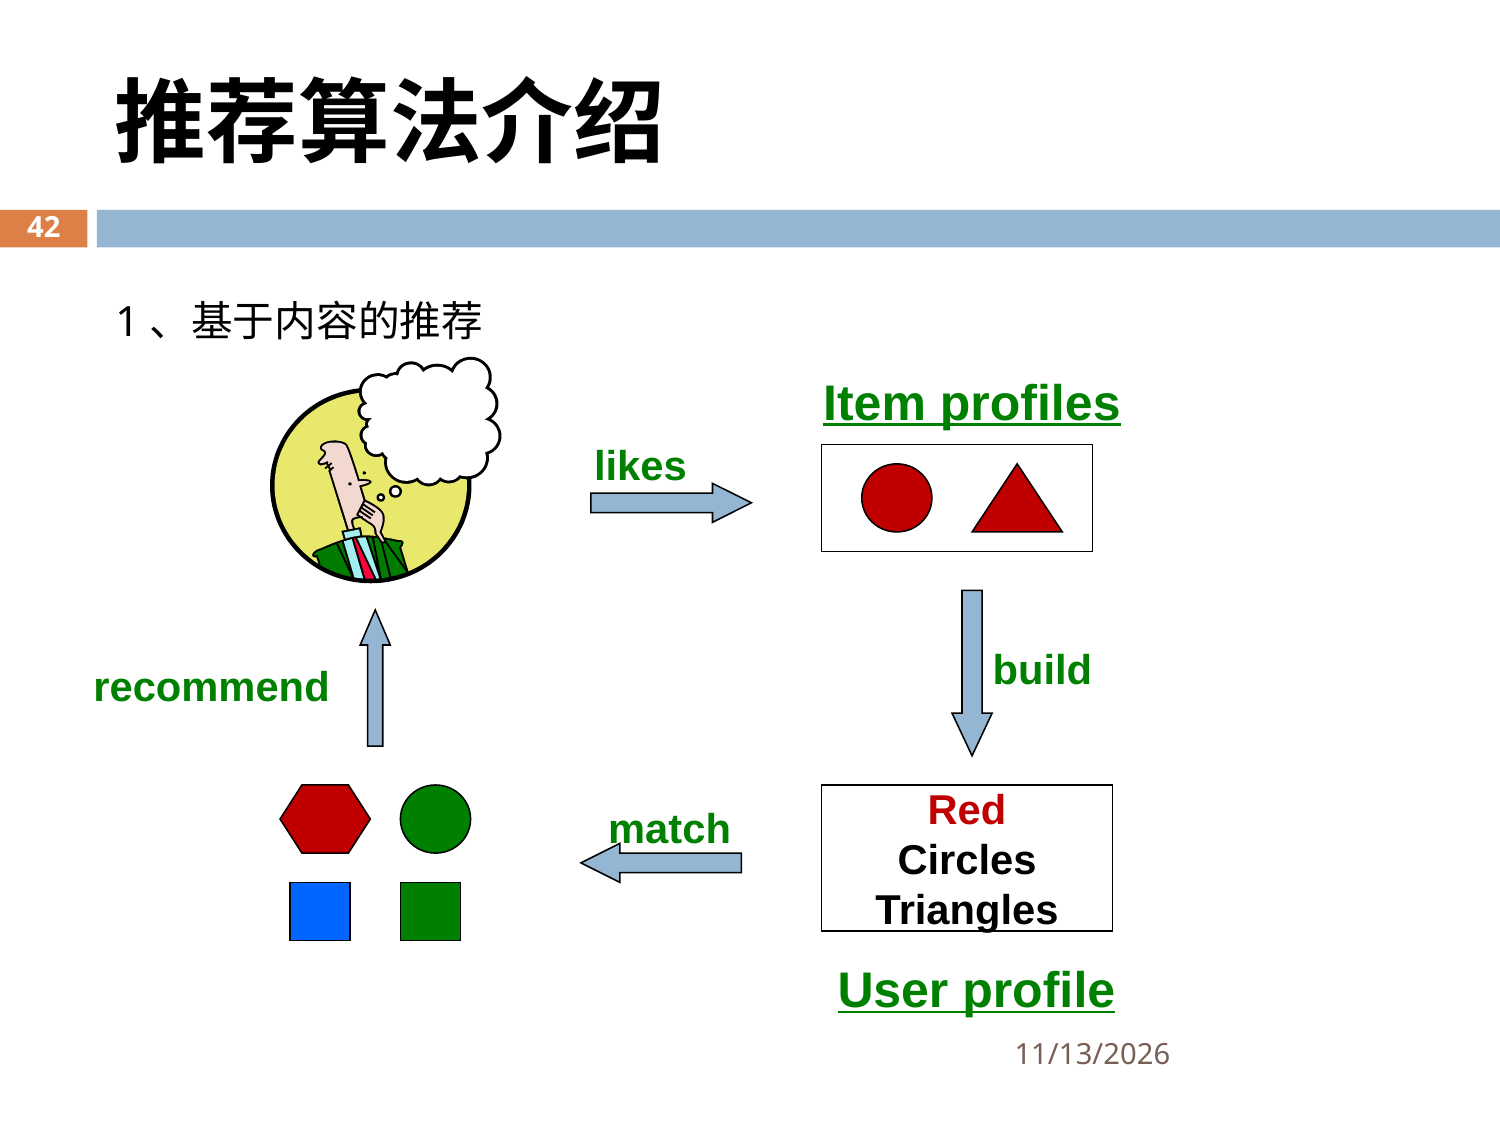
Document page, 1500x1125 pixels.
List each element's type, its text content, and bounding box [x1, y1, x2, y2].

text_box 2017/2/28 [999, 1024, 1438, 1085]
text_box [103, 356, 1113, 1010]
text_box 42 [0, 208, 88, 249]
list 1、基于内容的推荐 [100, 262, 1438, 1005]
title 推荐算法介绍 [99, 37, 1438, 200]
